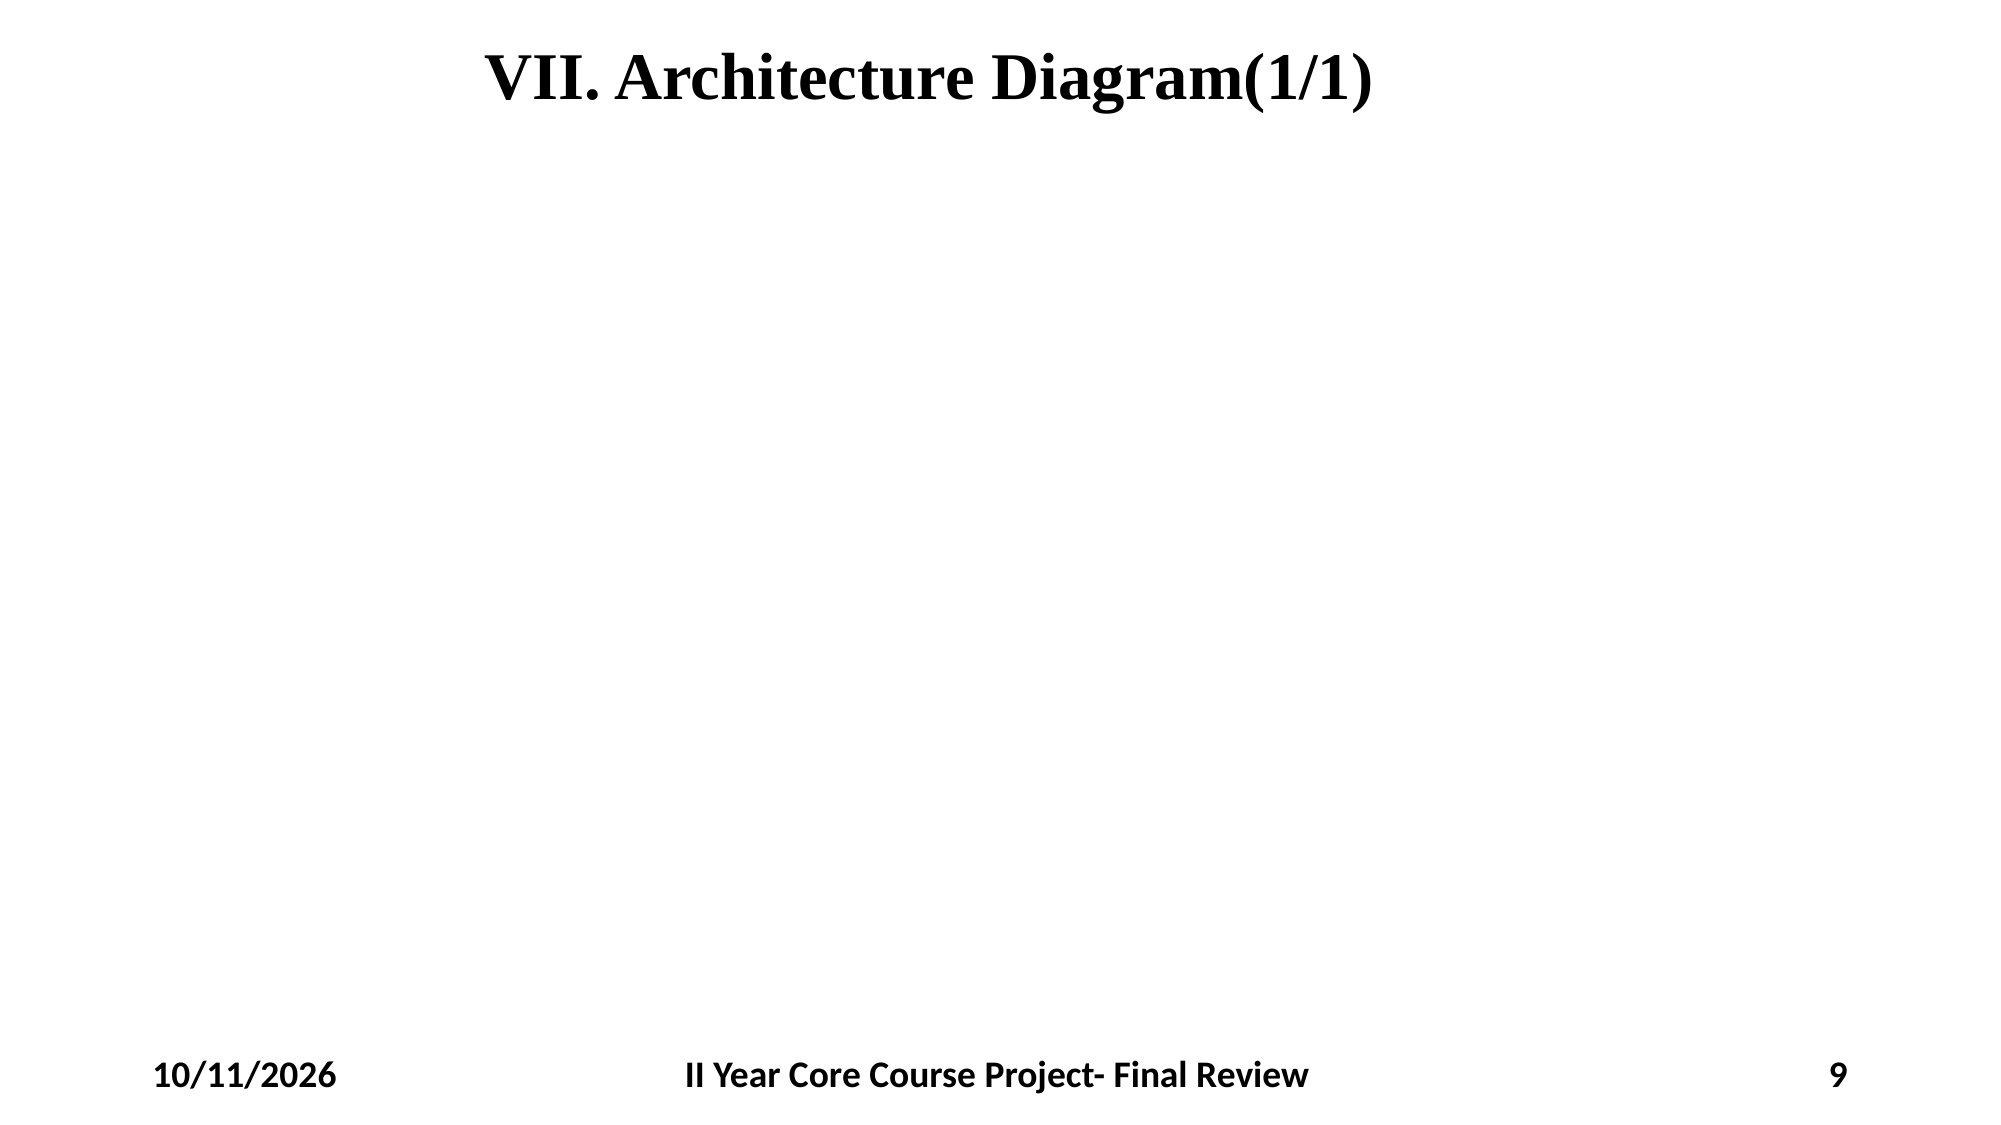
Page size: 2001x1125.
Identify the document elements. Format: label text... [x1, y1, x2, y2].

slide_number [137, 1042, 541, 1103]
slide_number 9 [1454, 1042, 1863, 1103]
title VII. Architecture Diagram(1/1) [67, 22, 1949, 142]
footer II Year Core Course Project- Final Review [541, 1042, 1454, 1103]
